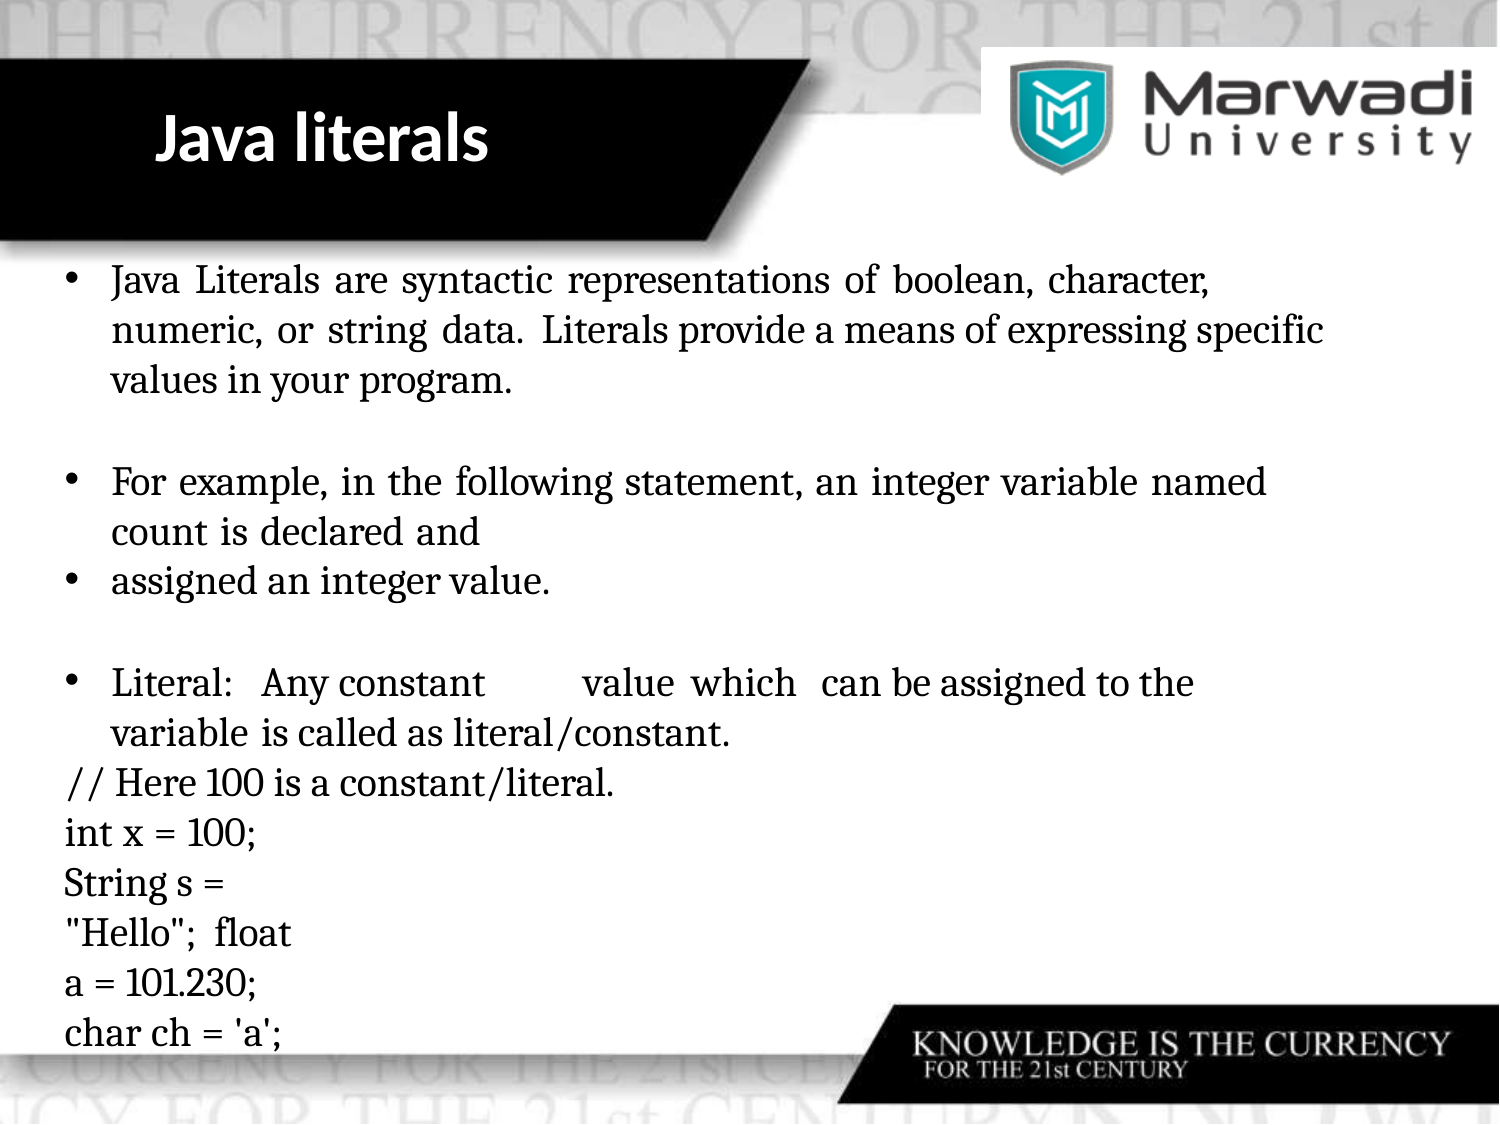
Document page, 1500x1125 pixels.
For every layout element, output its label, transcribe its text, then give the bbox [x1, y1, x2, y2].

text_box Java Literals are syntactic representations of boolean, character, numeric, or string data. Literals provide a means of expressing specific values in your program. For example, in the following statement, an integer variable named count is declared and assigned an integer value. Literal: Any constant value which can be assigned to the variable is called as literal/constant. // Here 100 is a constant/literal. int x = 100; String s = "Hello"; float a = 101.230; char ch = 'a'; [62, 249, 1363, 1055]
title Java literals [152, 88, 496, 249]
picture [0, 0, 1500, 1124]
